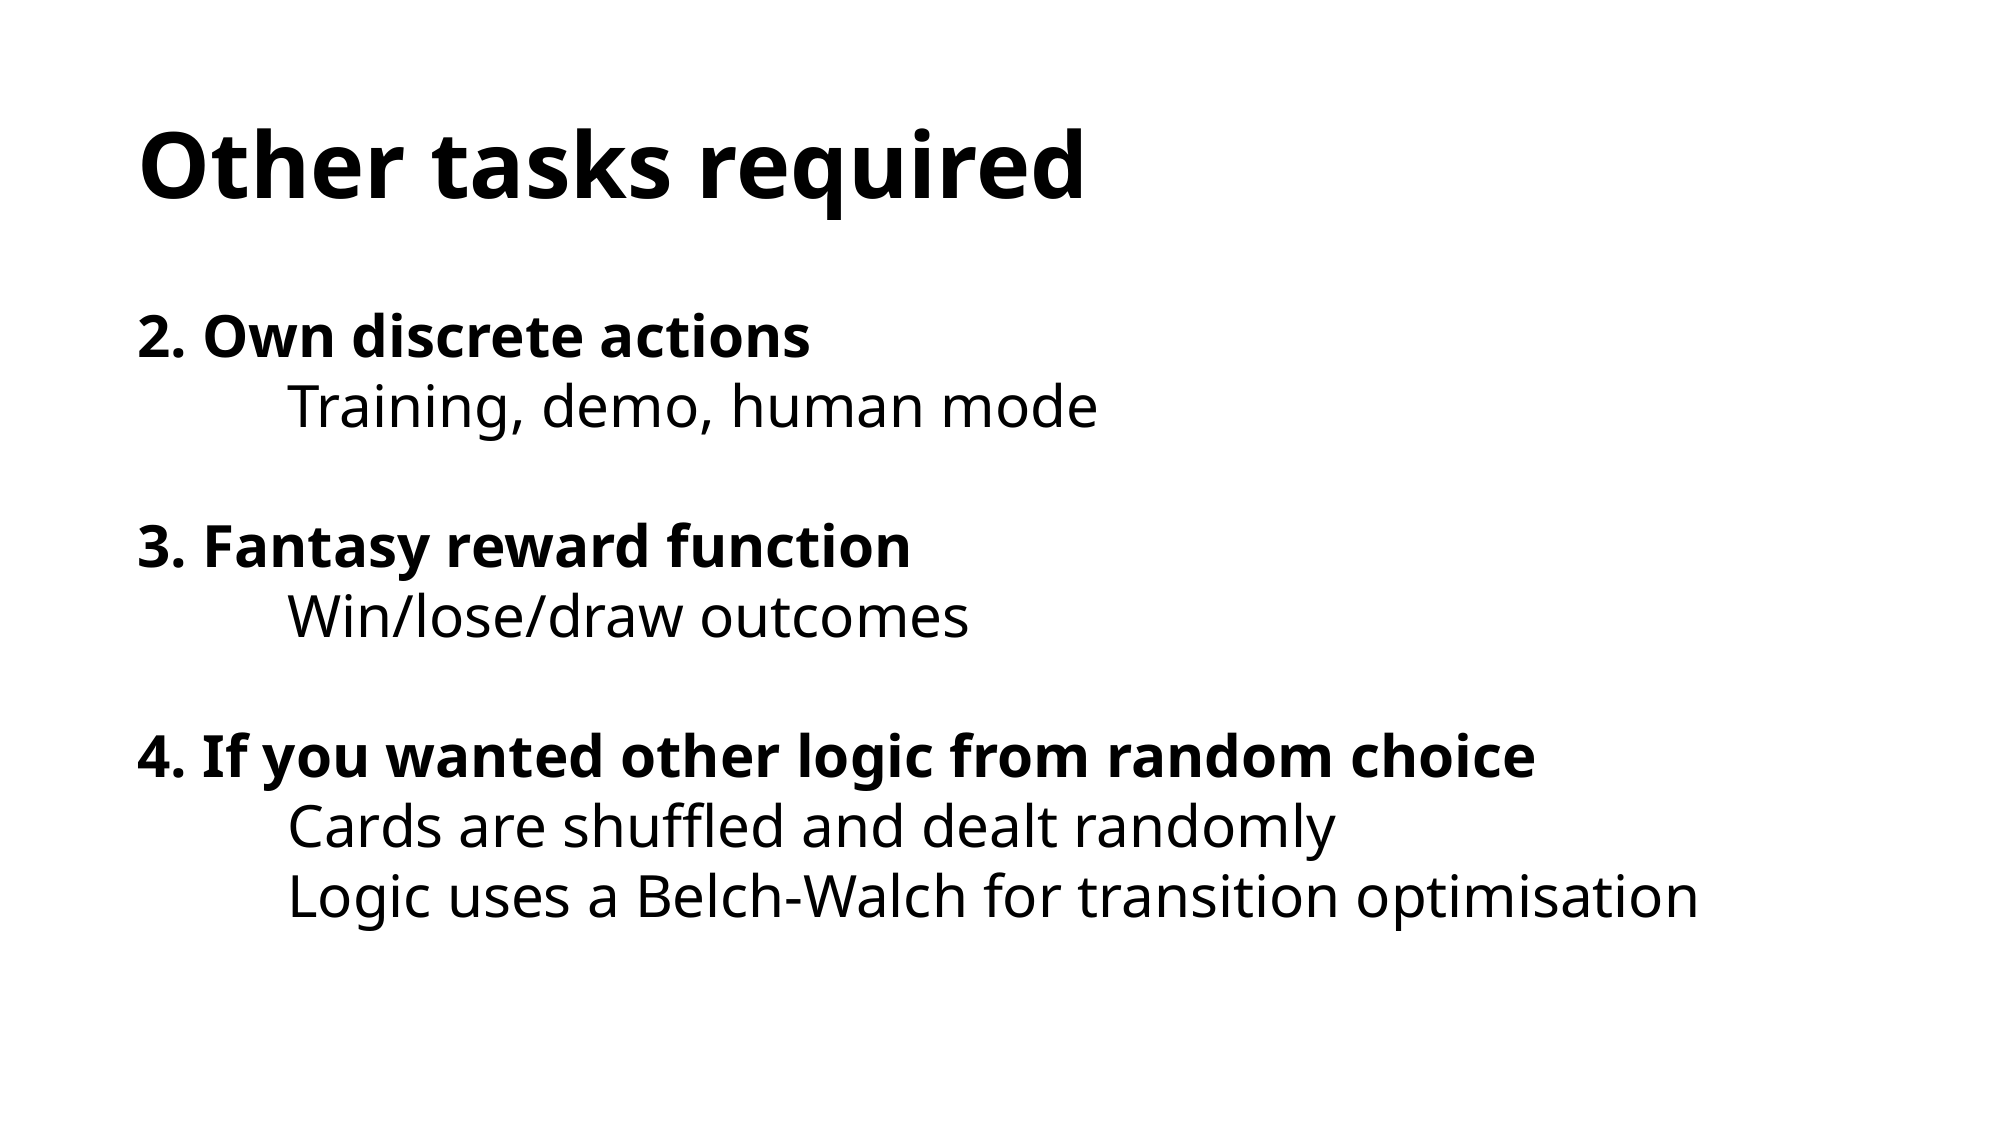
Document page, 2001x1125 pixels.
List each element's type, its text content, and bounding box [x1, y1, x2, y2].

title Other tasks required [137, 59, 1863, 278]
list 2. Own discrete actions Training, demo, human mode 3. Fantasy reward function Win/lose/draw outcomes 4. If you wanted other logic from random choice Cards are shuffled and dealt randomly Logic uses a Belch-Walch for transition optimisation [137, 299, 1863, 1014]
